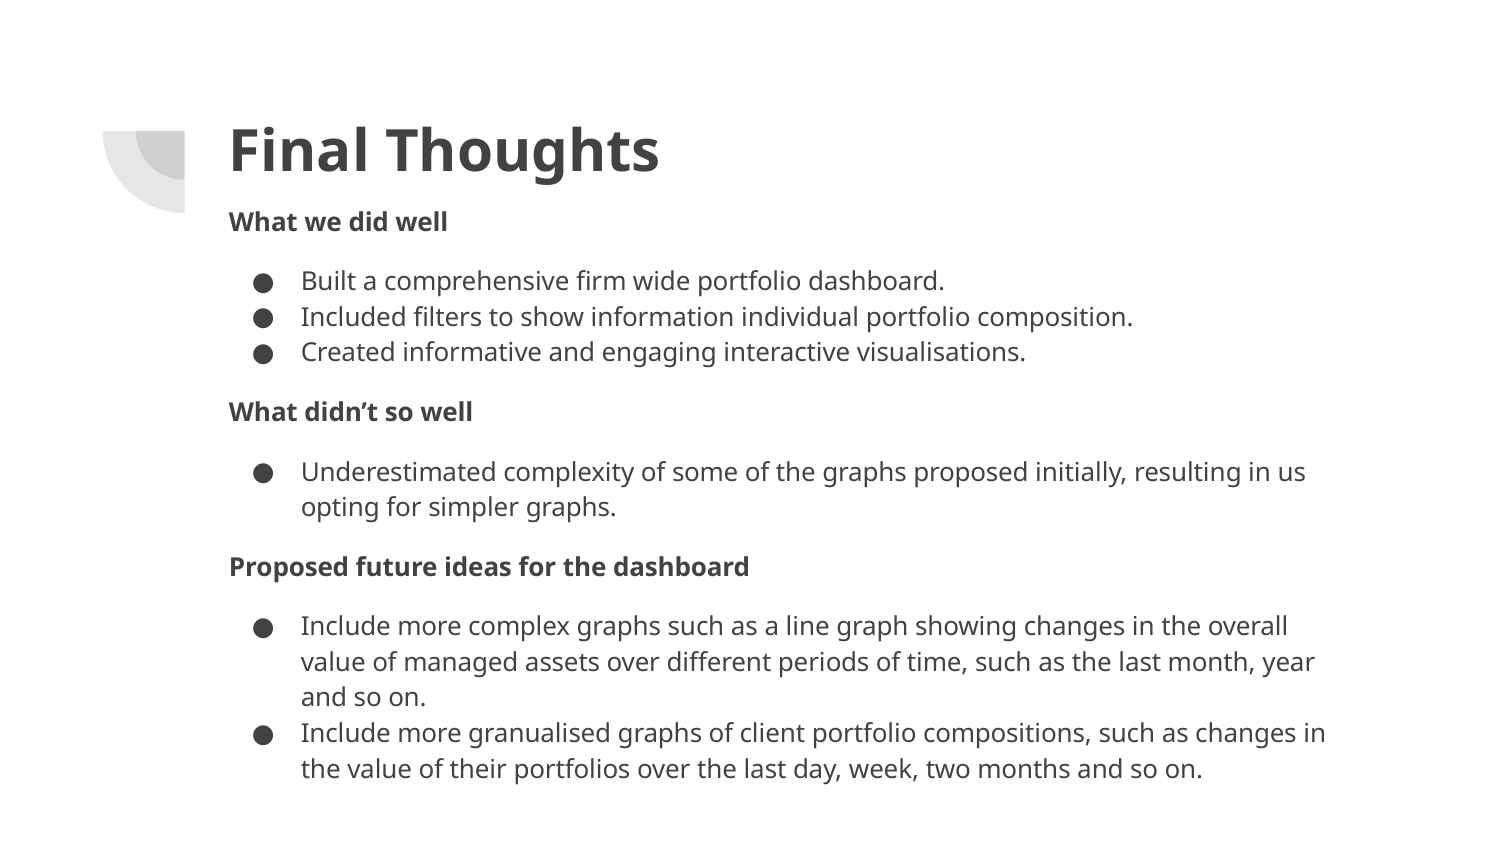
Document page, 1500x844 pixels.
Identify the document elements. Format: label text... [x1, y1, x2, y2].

list What we did well Built a comprehensive firm wide portfolio dashboard. Included filters to show information individual portfolio composition. Created informative and engaging interactive visualisations. What didn’t so well Underestimated complexity of some of the graphs proposed initially, resulting in us opting for simpler graphs. Proposed future ideas for the dashboard Include more complex graphs such as a line graph showing changes in the overall value of managed assets over different periods of time, such as the last month, year and so on. Include more granualised graphs of client portfolio compositions, such as changes in the value of their portfolios over the last day, week, two months and so on. [213, 185, 1368, 800]
title Final Thoughts [213, 98, 1368, 185]
